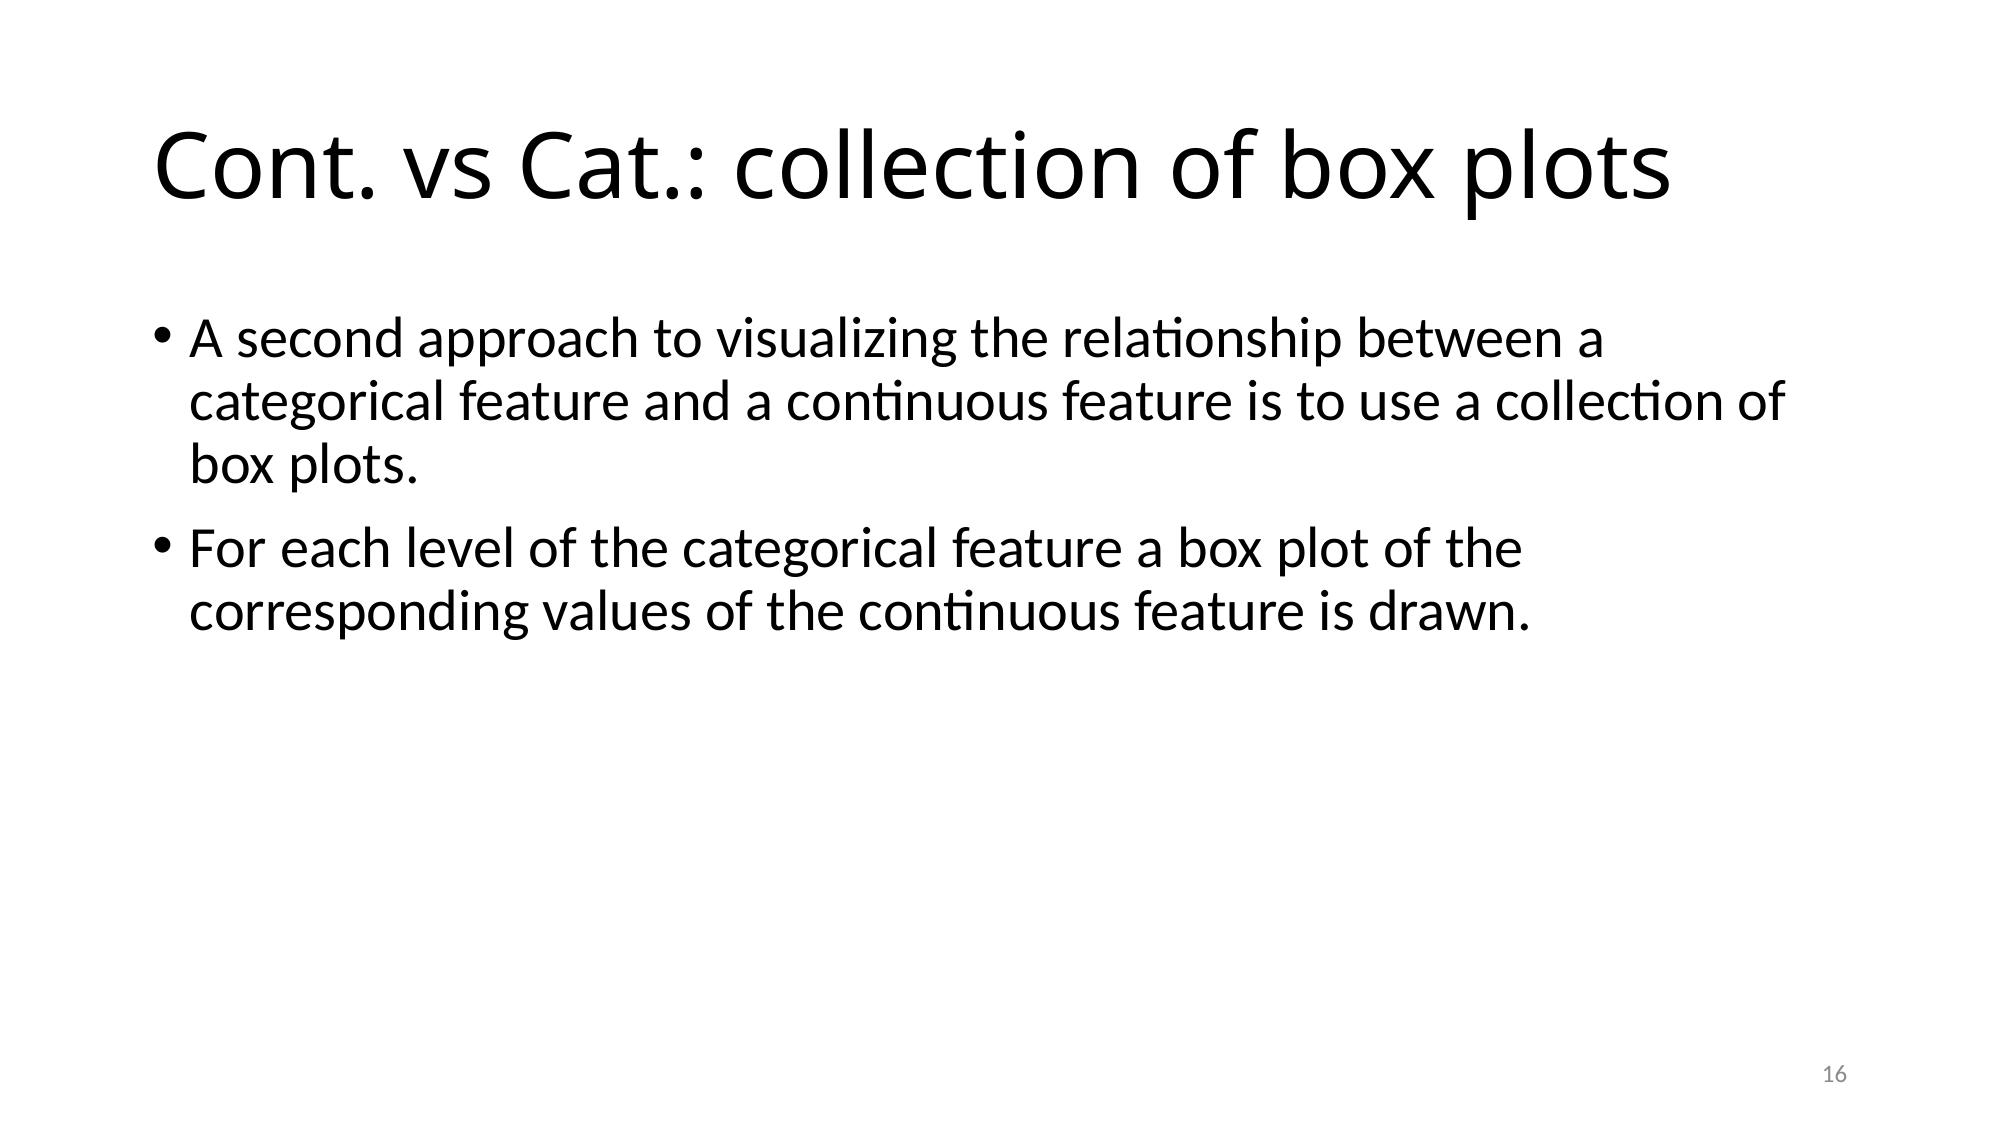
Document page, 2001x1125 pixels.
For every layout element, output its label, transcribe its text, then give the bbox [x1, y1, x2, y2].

slide_number 16 [1412, 1042, 1863, 1103]
title Cont. vs Cat.: collection of box plots [137, 59, 1863, 278]
list A second approach to visualizing the relationship between a categorical feature and a continuous feature is to use a collection of box plots. For each level of the categorical feature a box plot of the corresponding values of the continuous feature is drawn. [137, 299, 1863, 1014]
